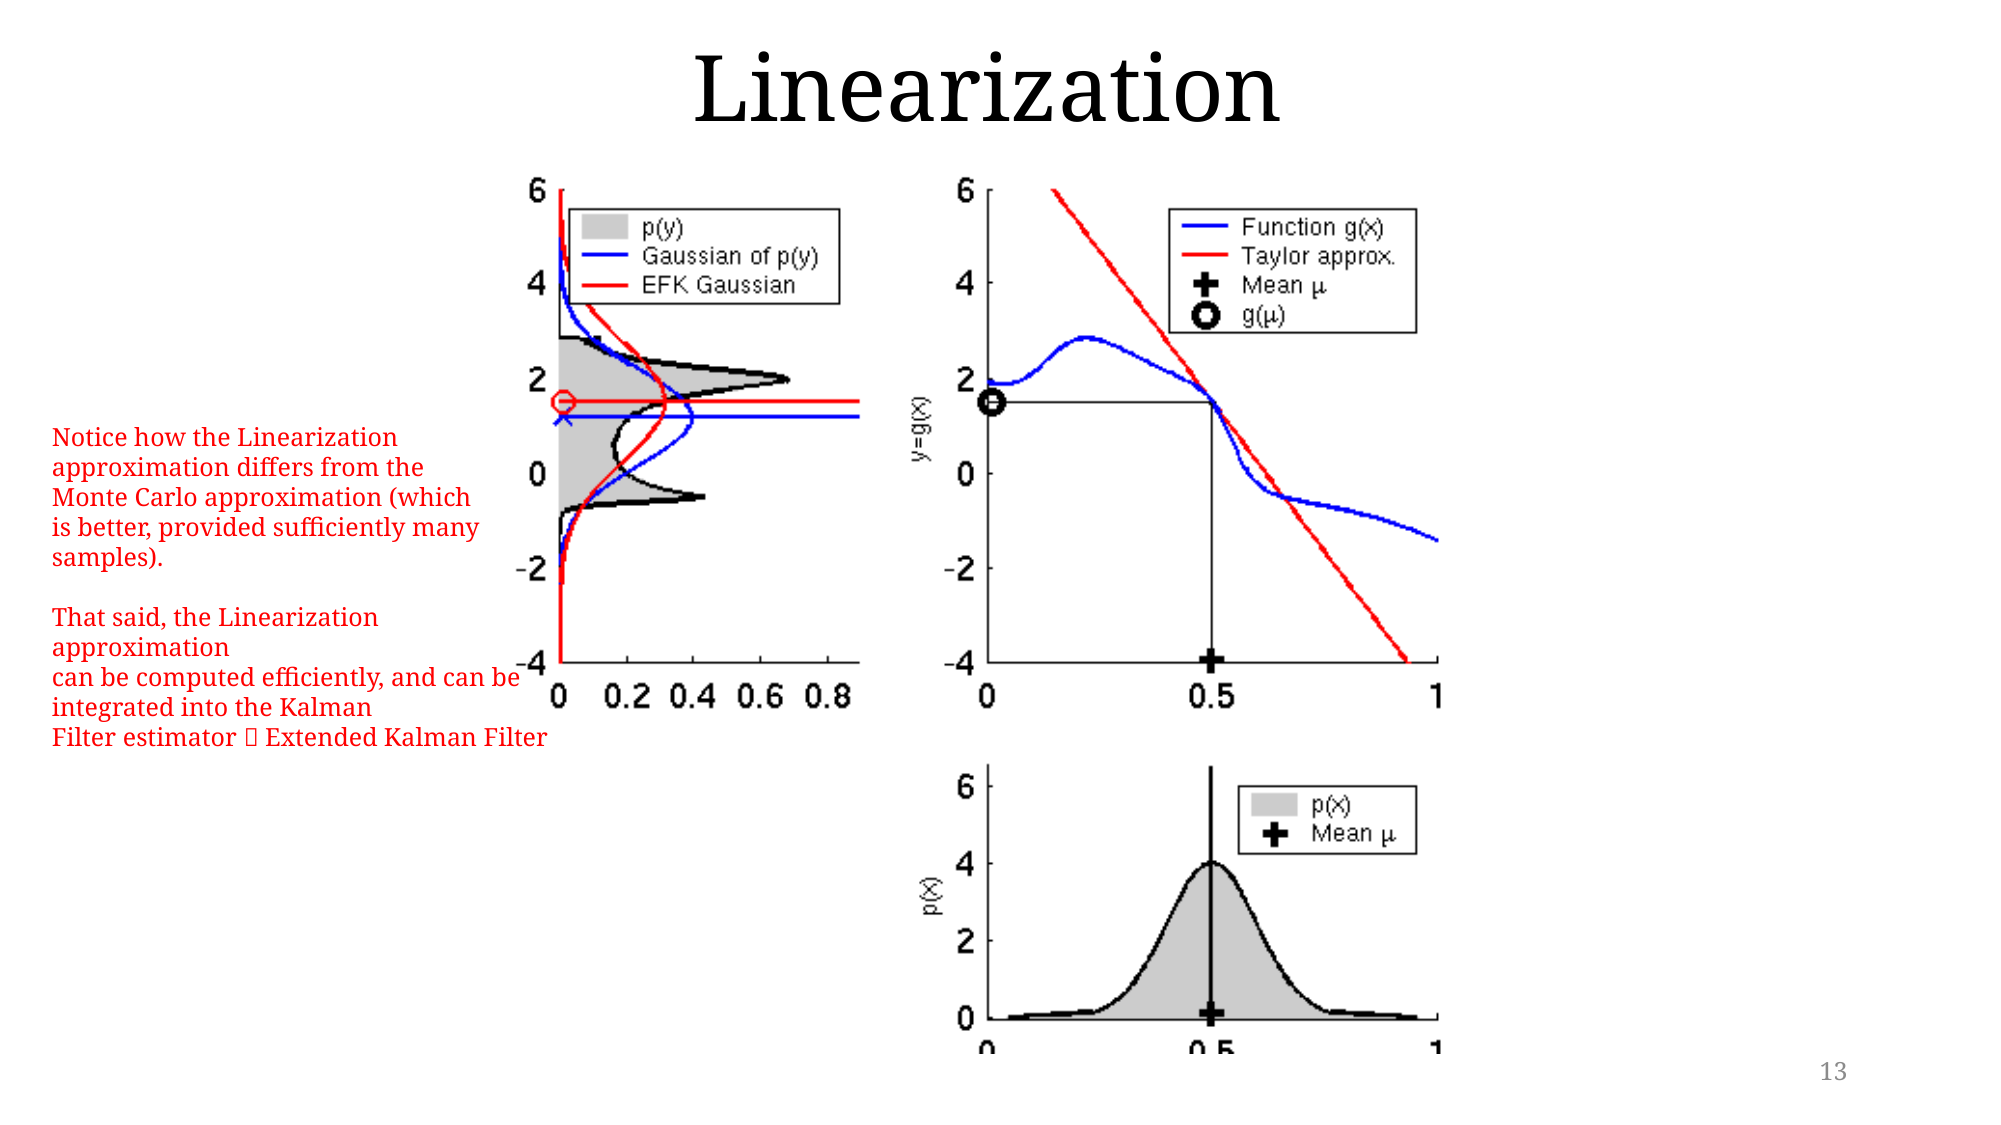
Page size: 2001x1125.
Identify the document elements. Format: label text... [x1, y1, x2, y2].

text_box Notice how the Linearization approximation differs from the Monte Carlo approximation (which is better, provided sufficiently many samples). That said, the Linearization approximation can be computed efficiently, and can be integrated into the Kalman Filter estimator  Extended Kalman Filter [37, 414, 509, 759]
picture [509, 145, 1491, 1054]
title Linearization [137, 0, 1863, 201]
slide_number 13 [1412, 1042, 1863, 1103]
